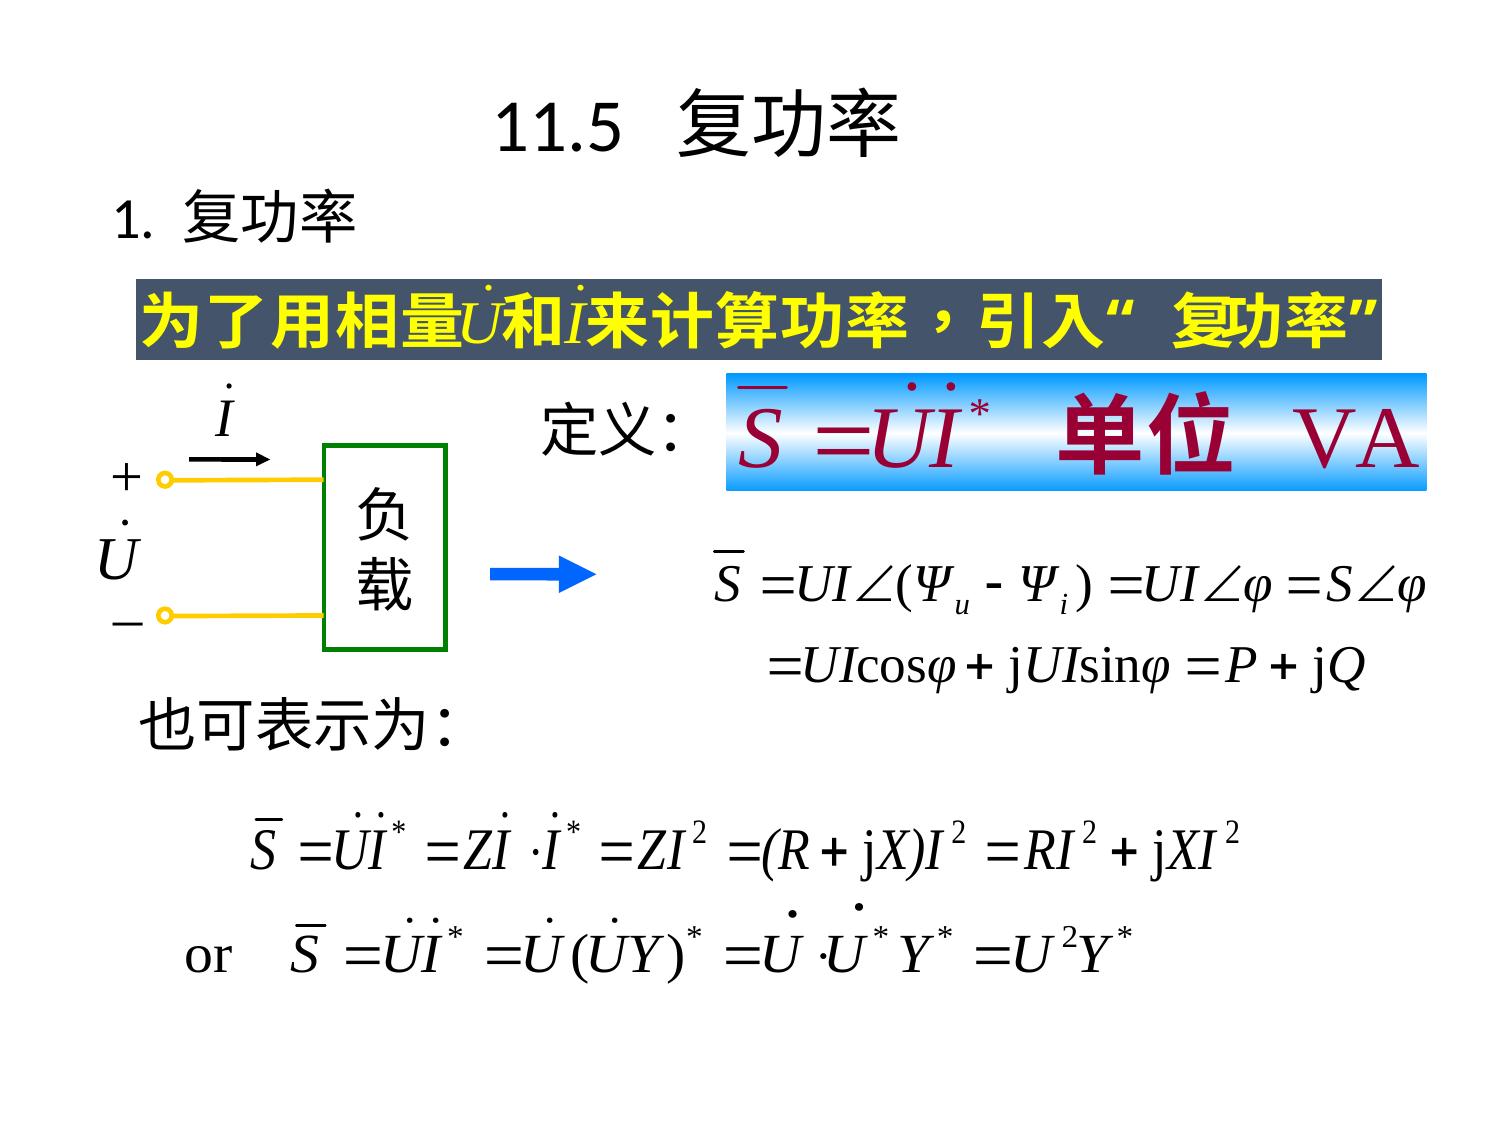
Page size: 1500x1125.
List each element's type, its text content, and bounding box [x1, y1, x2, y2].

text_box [215, 805, 1280, 895]
text_box [490, 568, 597, 581]
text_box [91, 377, 446, 650]
text_box 也可表示为： [123, 680, 538, 766]
text_box 11.5 复功率 [407, 68, 987, 174]
text_box 定义： [525, 385, 726, 471]
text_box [146, 880, 1141, 1065]
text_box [687, 537, 1434, 707]
text_box 1. 复功率 [64, 172, 404, 258]
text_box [135, 278, 1383, 360]
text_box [726, 373, 1427, 491]
